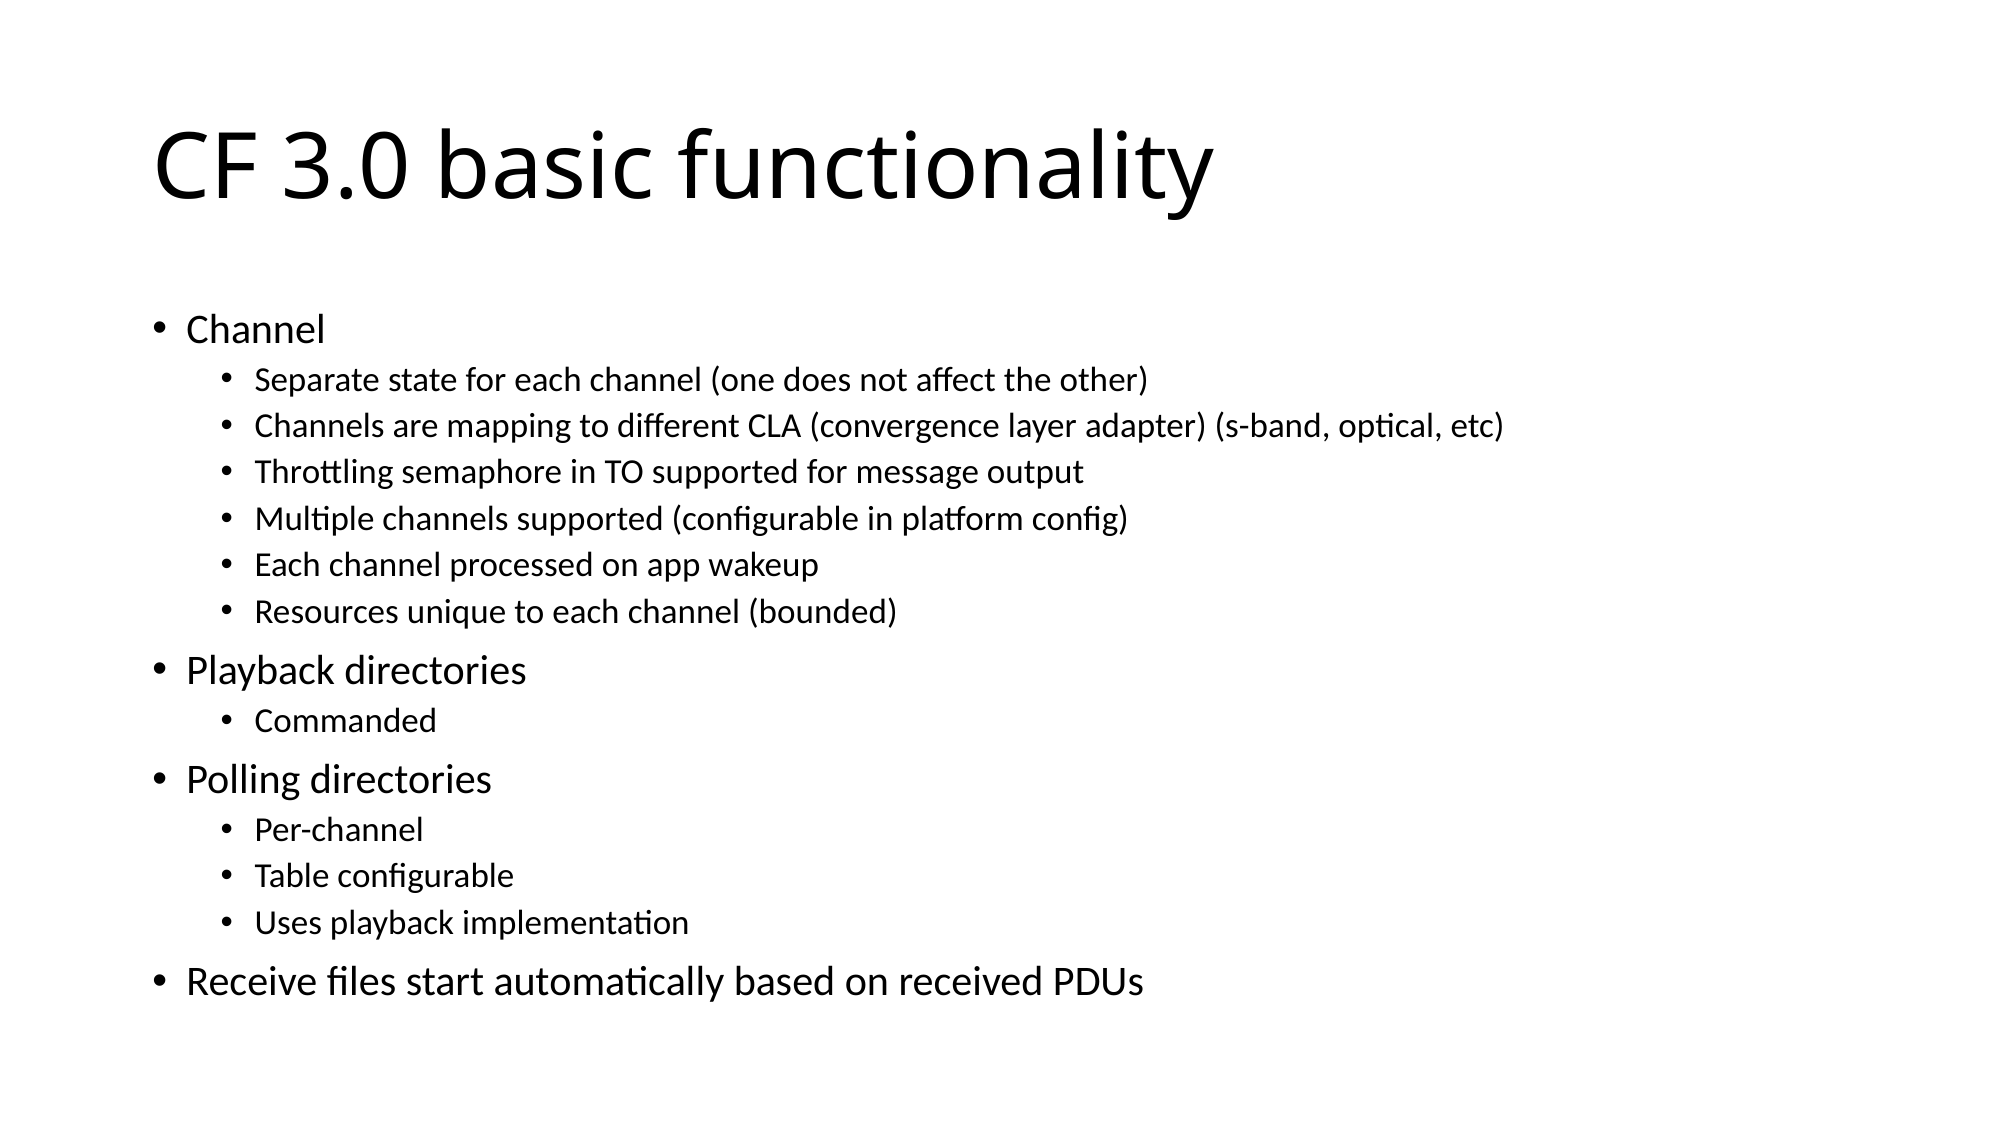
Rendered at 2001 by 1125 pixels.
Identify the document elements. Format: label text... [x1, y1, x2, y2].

title CF 3.0 basic functionality [137, 59, 1863, 278]
list Channel Separate state for each channel (one does not affect the other) Channels are mapping to different CLA (convergence layer adapter) (s-band, optical, etc) Throttling semaphore in TO supported for message output Multiple channels supported (configurable in platform config) Each channel processed on app wakeup Resources unique to each channel (bounded) Playback directories Commanded Polling directories Per-channel Table configurable Uses playback implementation Receive files start automatically based on received PDUs [137, 299, 1863, 1014]
